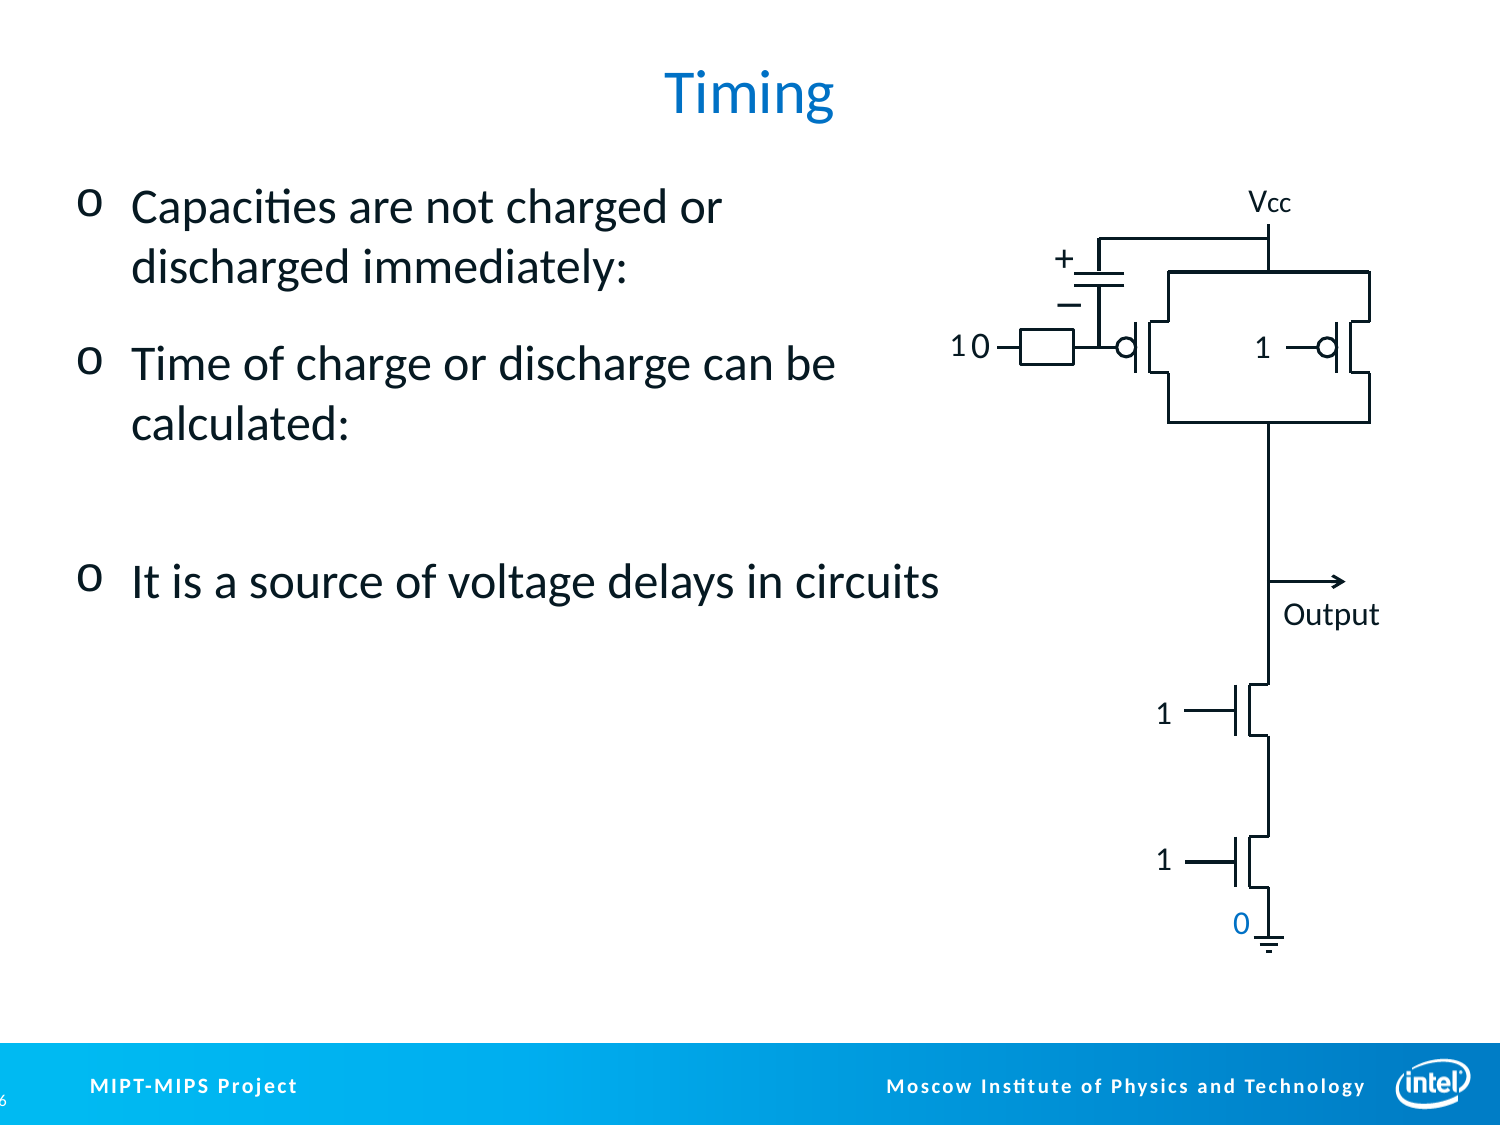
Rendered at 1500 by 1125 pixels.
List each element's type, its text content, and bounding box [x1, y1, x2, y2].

picture [1245, 1043, 1252, 1079]
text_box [1020, 238, 1269, 365]
text_box 1 [934, 315, 981, 371]
picture [1324, 1043, 1500, 1125]
text_box 0 [956, 313, 991, 373]
picture [1288, 1043, 1296, 1125]
picture [1245, 1082, 1252, 1125]
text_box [996, 171, 1397, 952]
title Timing [74, 26, 1426, 173]
picture [1307, 1043, 1314, 1125]
